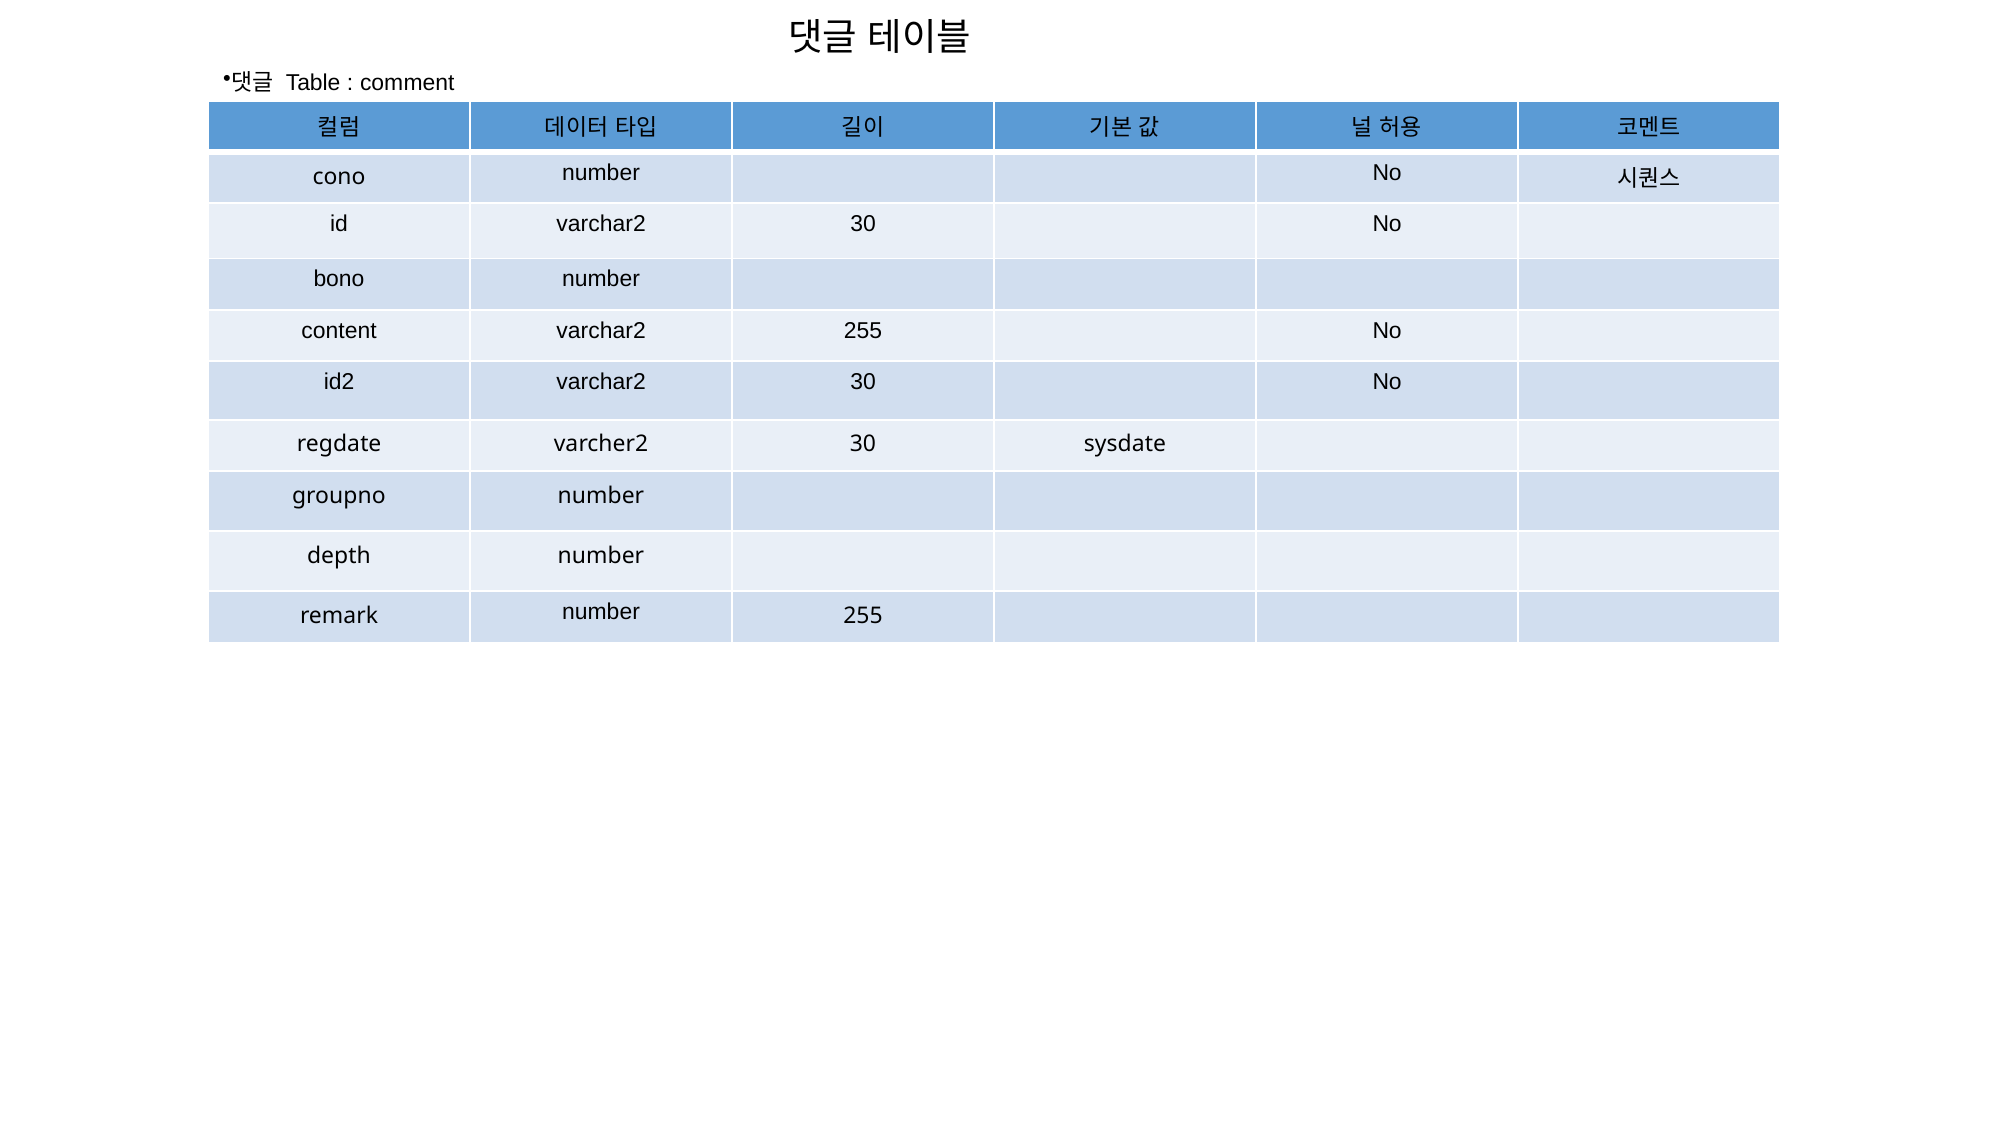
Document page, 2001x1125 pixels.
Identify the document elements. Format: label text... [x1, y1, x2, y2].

table_cell [995, 472, 1255, 530]
table_cell [995, 259, 1255, 309]
table_cell [995, 532, 1255, 590]
table_cell [1257, 472, 1517, 530]
table_cell [995, 592, 1255, 642]
table_cell [733, 259, 993, 309]
table_cell [1257, 259, 1517, 309]
table_cell [1519, 204, 1779, 258]
table_cell cono [209, 155, 469, 202]
table_header 코멘트 [1519, 102, 1779, 149]
table_cell 255 [733, 592, 993, 642]
table_cell [1519, 532, 1779, 590]
table_cell [1519, 311, 1779, 360]
text_box 댓글 테이블 [379, 5, 1380, 100]
table_cell number [471, 472, 731, 530]
table_cell [1257, 421, 1517, 470]
table_cell content [209, 311, 469, 360]
table_cell varcher2 [471, 421, 731, 470]
table_cell [733, 472, 993, 530]
table_cell No [1257, 311, 1517, 360]
table_cell No [1257, 362, 1517, 419]
table_header 널 허용 [1257, 102, 1517, 149]
table_cell [1519, 421, 1779, 470]
table_cell bono [209, 259, 469, 309]
table_cell depth [209, 532, 469, 590]
table_cell [733, 532, 993, 590]
table_cell No [1257, 155, 1517, 202]
table_cell No [1257, 204, 1517, 258]
table_cell varchar2 [471, 362, 731, 419]
table_cell remark [209, 592, 469, 642]
table_cell id [209, 204, 469, 258]
table_header 길이 [733, 102, 993, 149]
table_cell [1519, 472, 1779, 530]
table_cell 시퀀스 [1519, 155, 1779, 202]
table_cell 30 [733, 204, 993, 258]
table_cell varchar2 [471, 311, 731, 360]
table_cell [995, 155, 1255, 202]
table_cell [1519, 259, 1779, 309]
table_cell 255 [733, 311, 993, 360]
table_cell 30 [733, 421, 993, 470]
text_box 댓글 Table : comment [208, 37, 379, 100]
table_cell number [471, 259, 731, 309]
table_header 컬럼 [209, 102, 469, 149]
table_cell [1257, 592, 1517, 642]
table_cell [1519, 362, 1779, 419]
table_cell varchar2 [471, 204, 731, 258]
table_cell sysdate [995, 421, 1255, 470]
table_cell [1257, 532, 1517, 590]
table_cell [995, 362, 1255, 419]
table_cell [995, 311, 1255, 360]
table_cell [995, 204, 1255, 258]
table_cell [733, 155, 993, 202]
table_cell [1519, 592, 1779, 642]
table_cell regdate [209, 421, 469, 470]
table_cell number [471, 155, 731, 202]
table_cell number [471, 532, 731, 590]
table_header 데이터 타입 [471, 102, 731, 149]
table_header 기본 값 [995, 102, 1255, 149]
table_cell groupno [209, 472, 469, 530]
table_cell number [471, 592, 731, 642]
table_cell id2 [209, 362, 469, 419]
table_cell 30 [733, 362, 993, 419]
